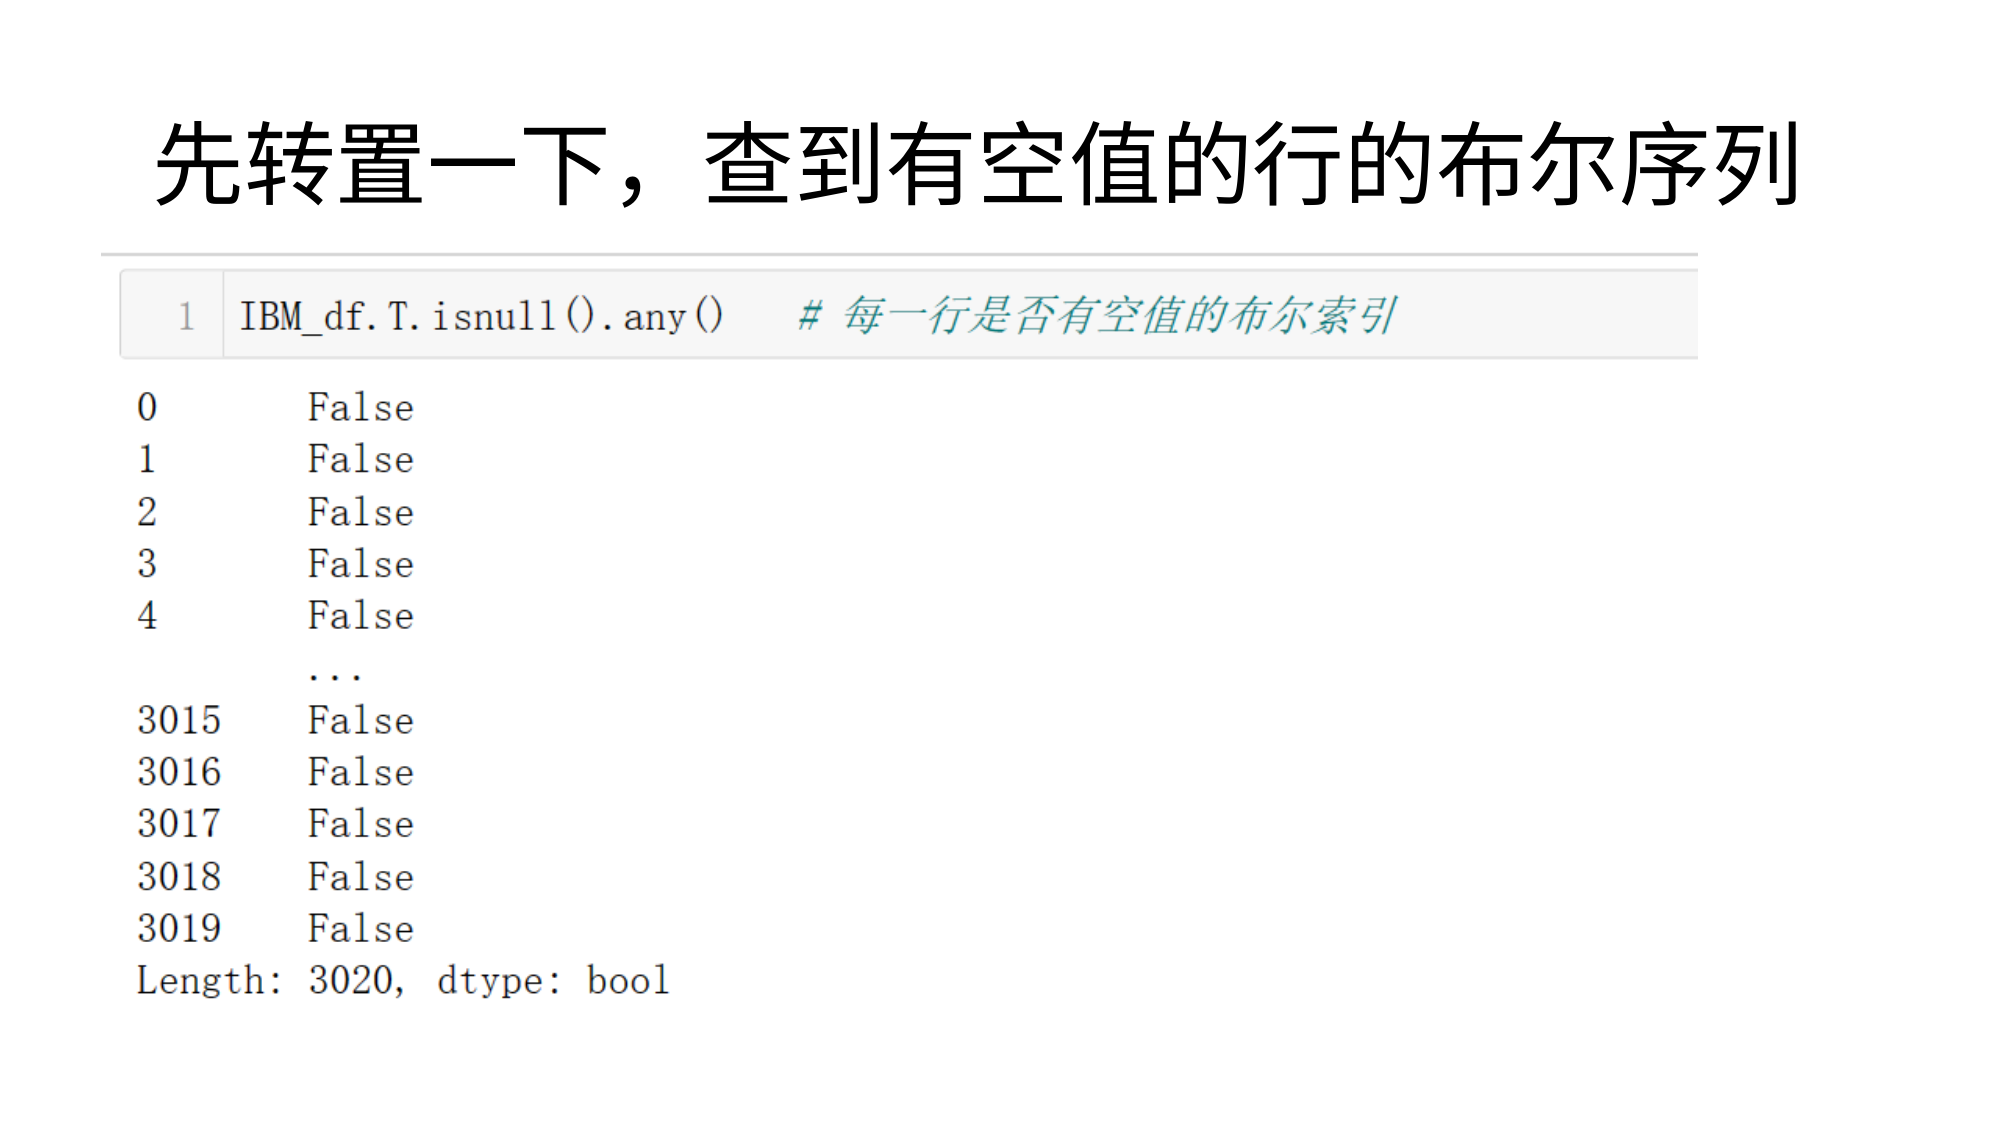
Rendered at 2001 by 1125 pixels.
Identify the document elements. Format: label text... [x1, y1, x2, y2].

picture [100, 236, 1698, 1014]
title 先转置一下，查到有空值的行的布尔序列 [137, 59, 1863, 278]
